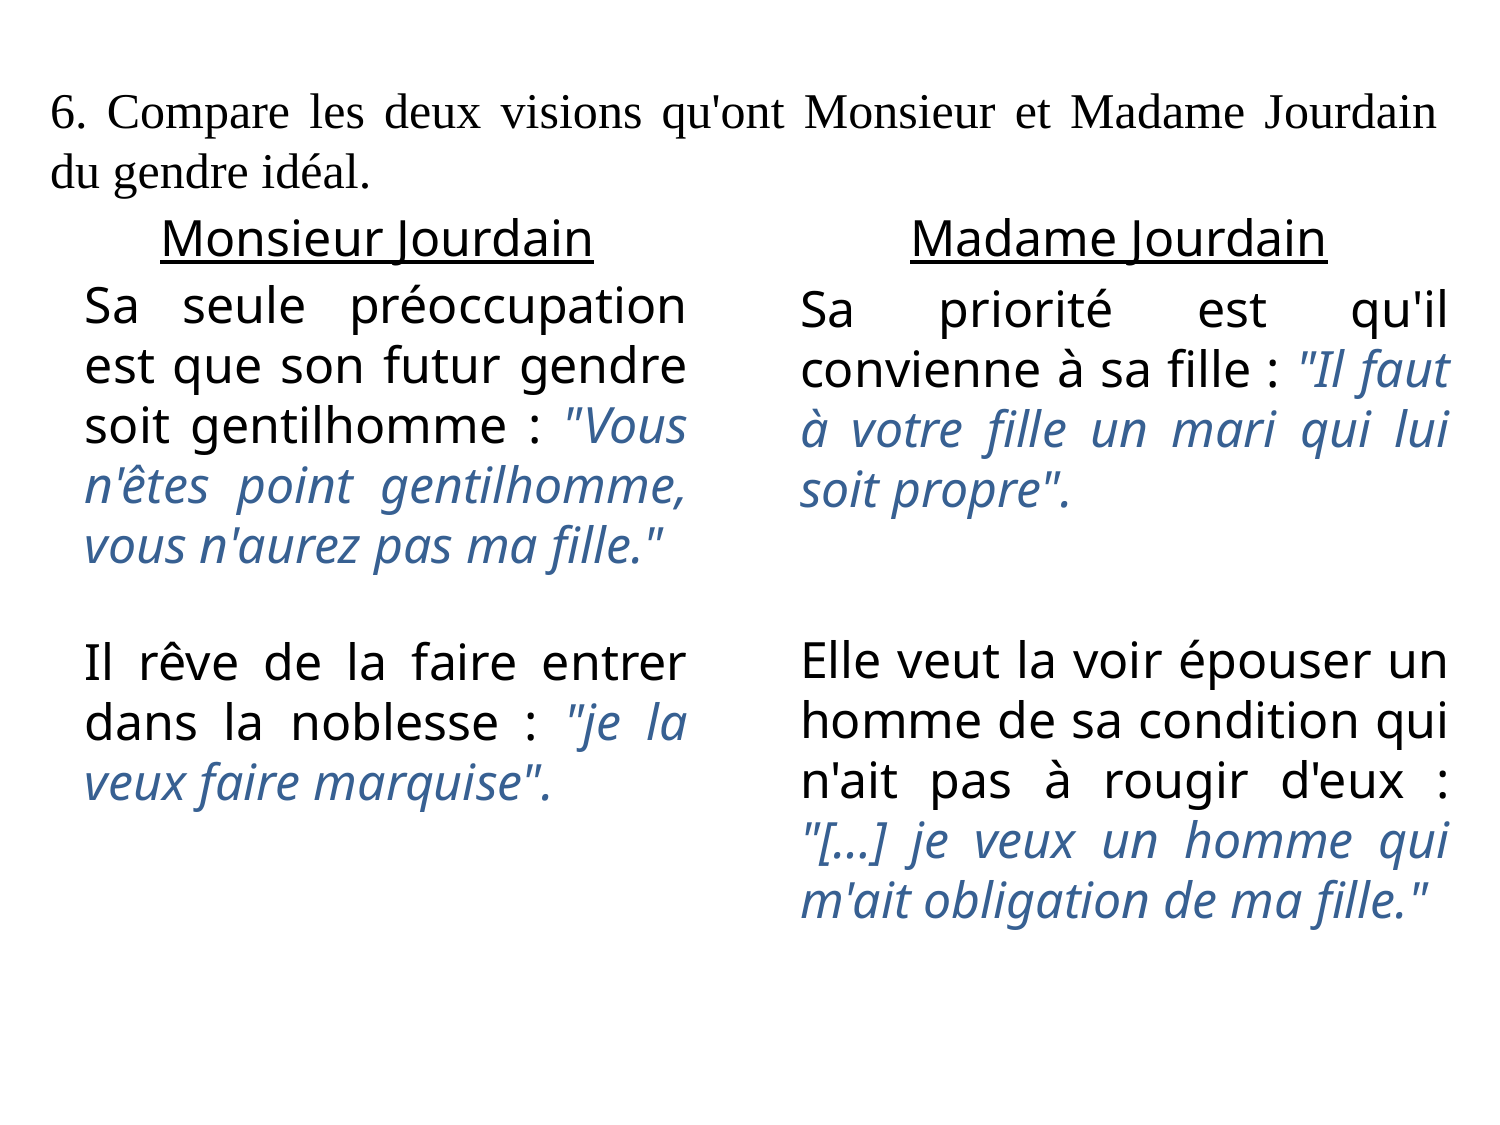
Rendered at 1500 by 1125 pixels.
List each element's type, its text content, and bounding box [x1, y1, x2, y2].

text_box Elle veut la voir épouser un homme de sa condition qui n'ait pas à rougir d'eux : "[…] je veux un homme qui m'ait obligation de ma fille." [785, 621, 1465, 936]
text_box Il rêve de la faire entrer dans la noblesse : "je la veux faire marquise". [70, 623, 704, 819]
text_box 6. Compare les deux visions qu'ont Monsieur et Madame Jourdain du gendre idéal. [35, 70, 1454, 199]
text_box Monsieur Jourdain Madame Jourdain [35, 199, 1454, 274]
text_box Sa priorité est qu'il convienne à sa fille : "Il faut à votre fille un mari qui lui soit propre". [785, 269, 1465, 525]
text_box Sa seule préoccupation est que son futur gendre soit gentilhomme : "Vous n'êtes point gentilhomme, vous n'aurez pas ma fille." [70, 265, 704, 581]
